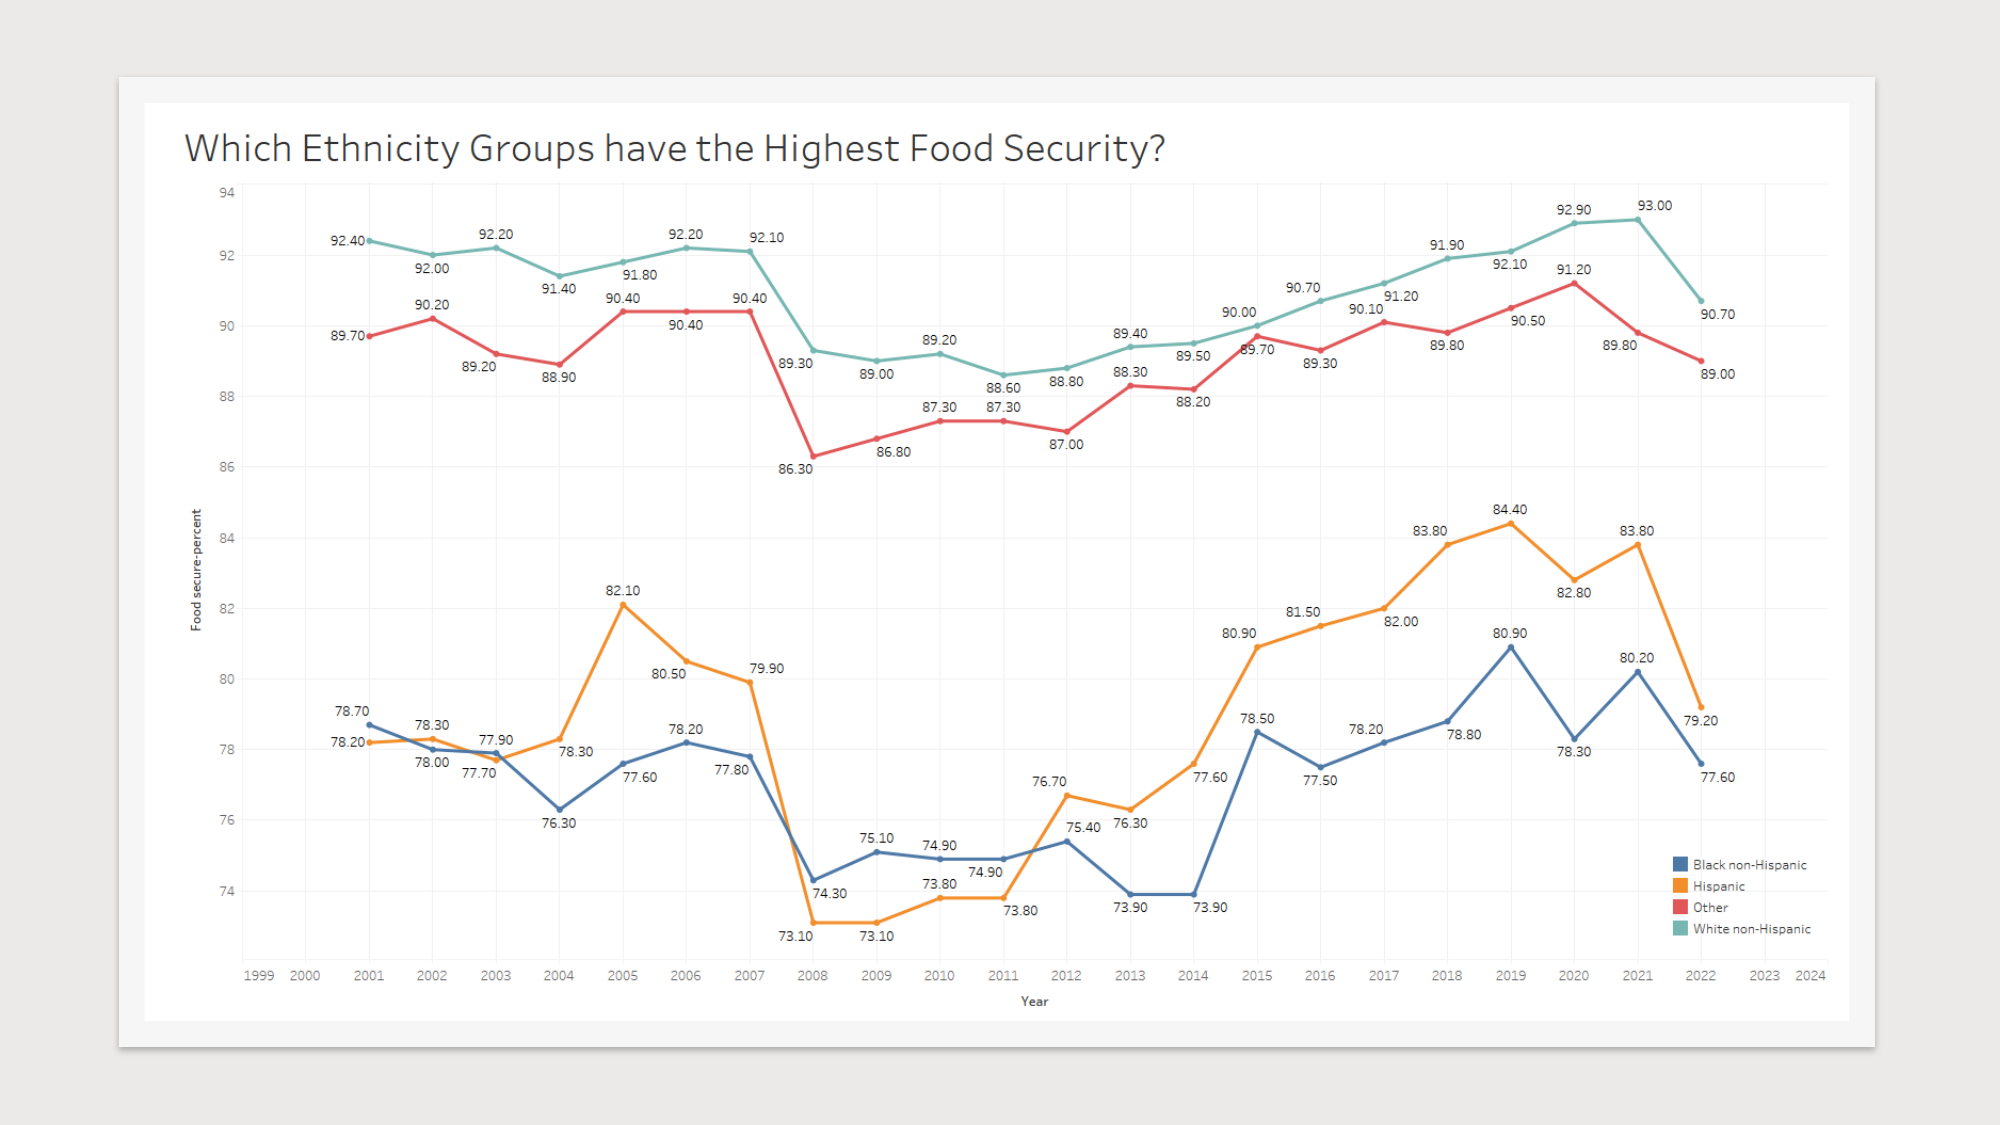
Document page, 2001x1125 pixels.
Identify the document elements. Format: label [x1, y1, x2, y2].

picture [144, 103, 1850, 1021]
text_box [0, 0, 2000, 1125]
text_box [118, 76, 1876, 1048]
